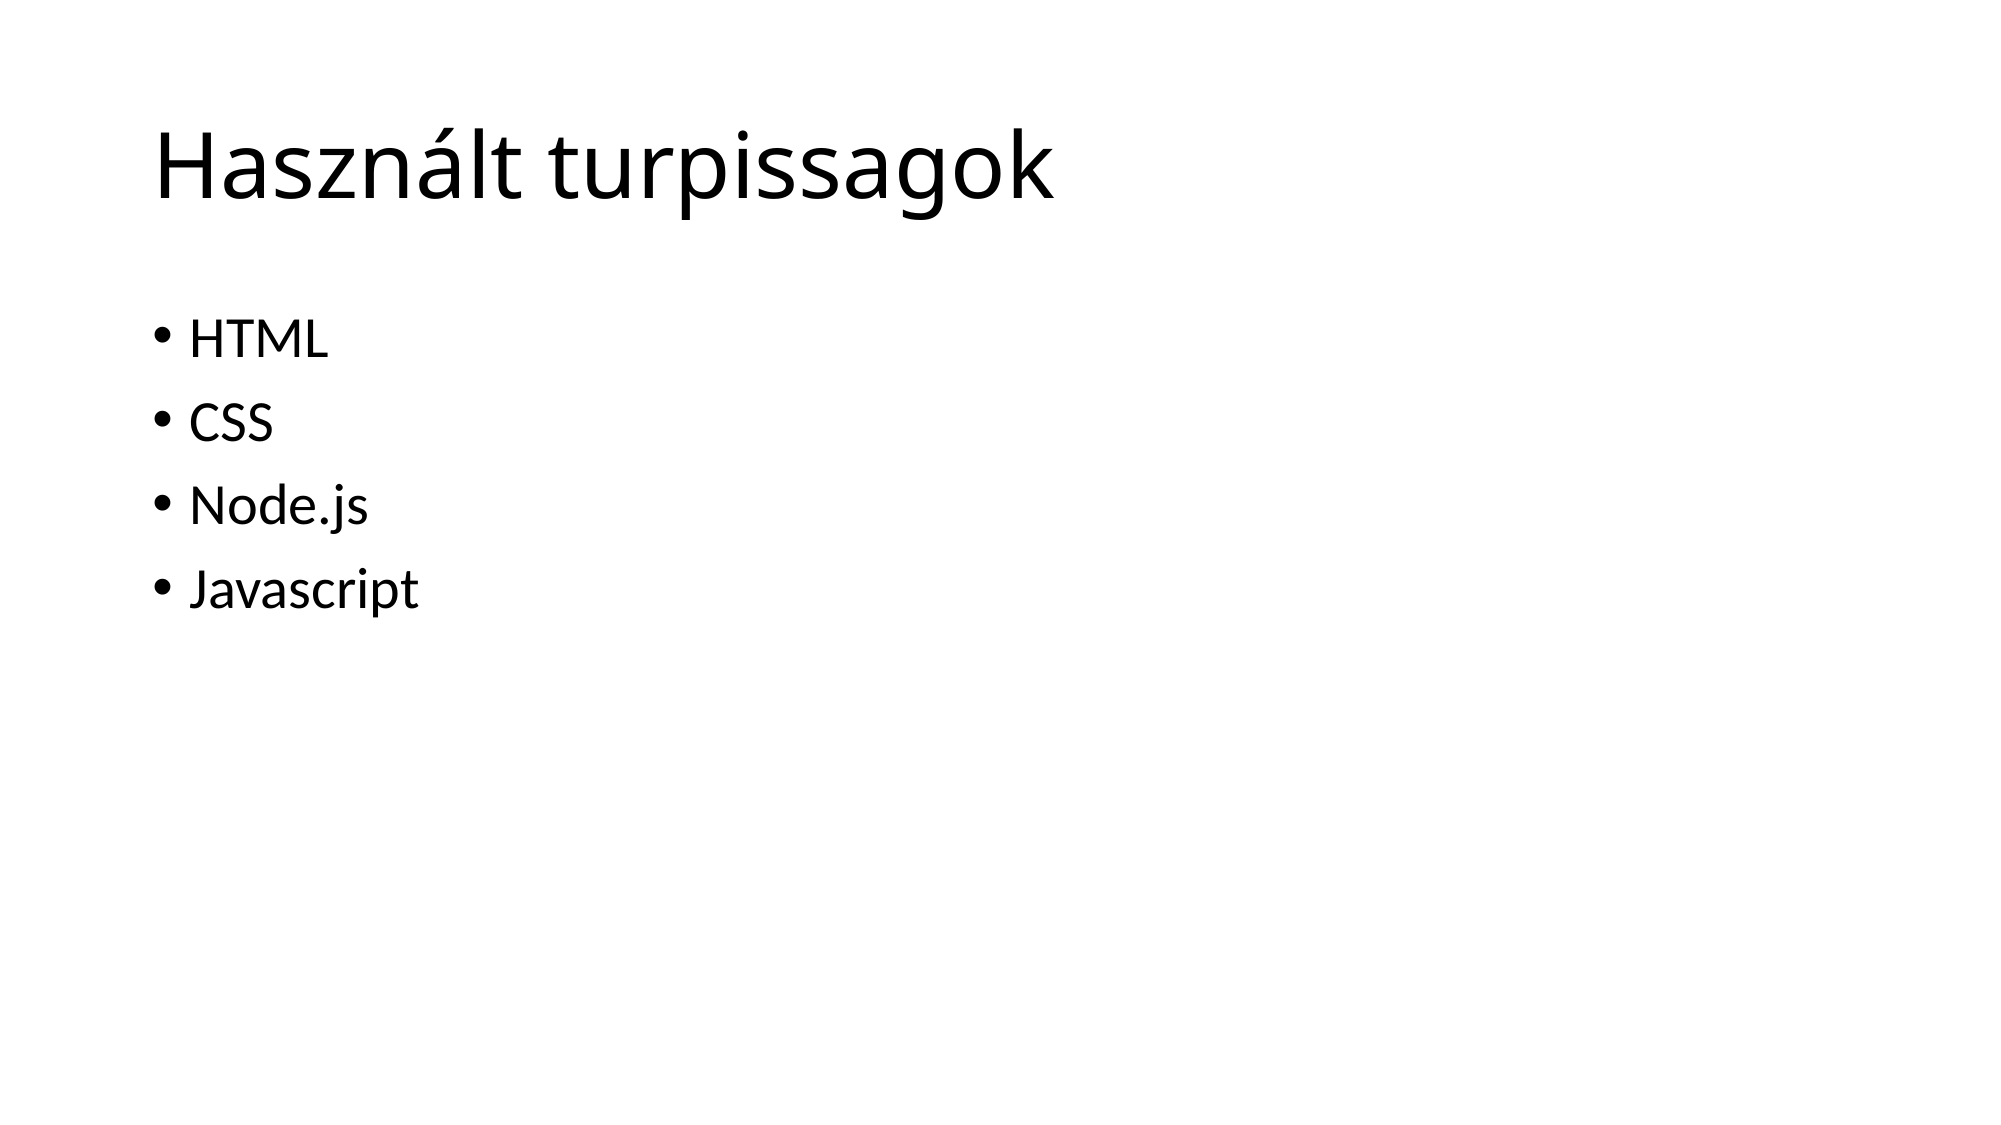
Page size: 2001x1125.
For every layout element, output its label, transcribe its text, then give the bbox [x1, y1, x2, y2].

list HTML CSS Node.js Javascript [137, 299, 1863, 1014]
title Használt turpissagok [137, 59, 1863, 278]
